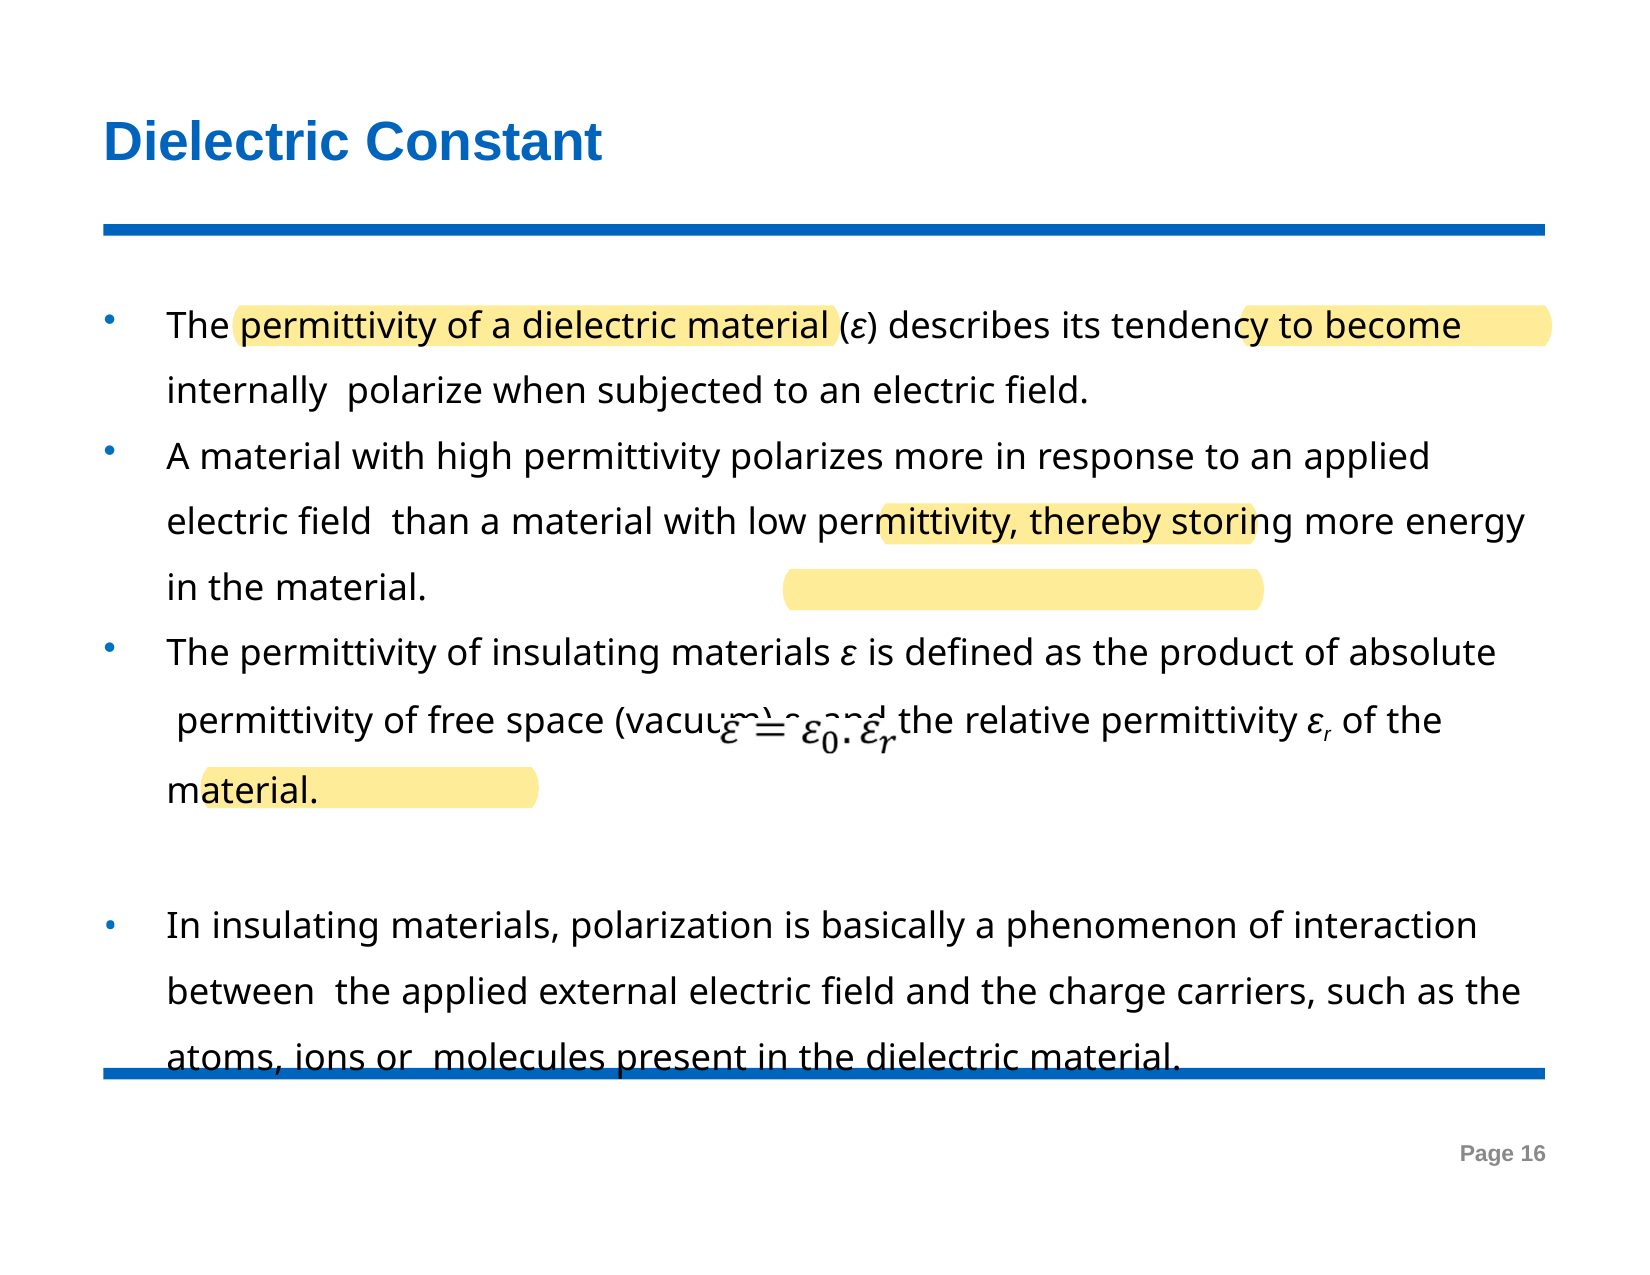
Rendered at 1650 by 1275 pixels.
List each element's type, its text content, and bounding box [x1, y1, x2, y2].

title Dielectric Constant [101, 103, 607, 318]
picture [720, 717, 901, 754]
text_box The permittivity of a dielectric material (ε) describes its tendency to become internally polarize when subjected to an electric field. A material with high permittivity polarizes more in response to an applied electric field than a material with low permittivity, thereby storing more energy in the material. The permittivity of insulating materials ε is defined as the product of absolute permittivity of free space (vacuum) ε0 and the relative permittivity εr of the material. In insulating materials, polarization is basically a phenomenon of interaction between the applied external electric field and the charge carriers, such as the atoms, ions or molecules present in the dielectric material. [91, 277, 1560, 1078]
text_box [607, 224, 1545, 236]
slide_number Page 16 [1457, 1138, 1553, 1275]
